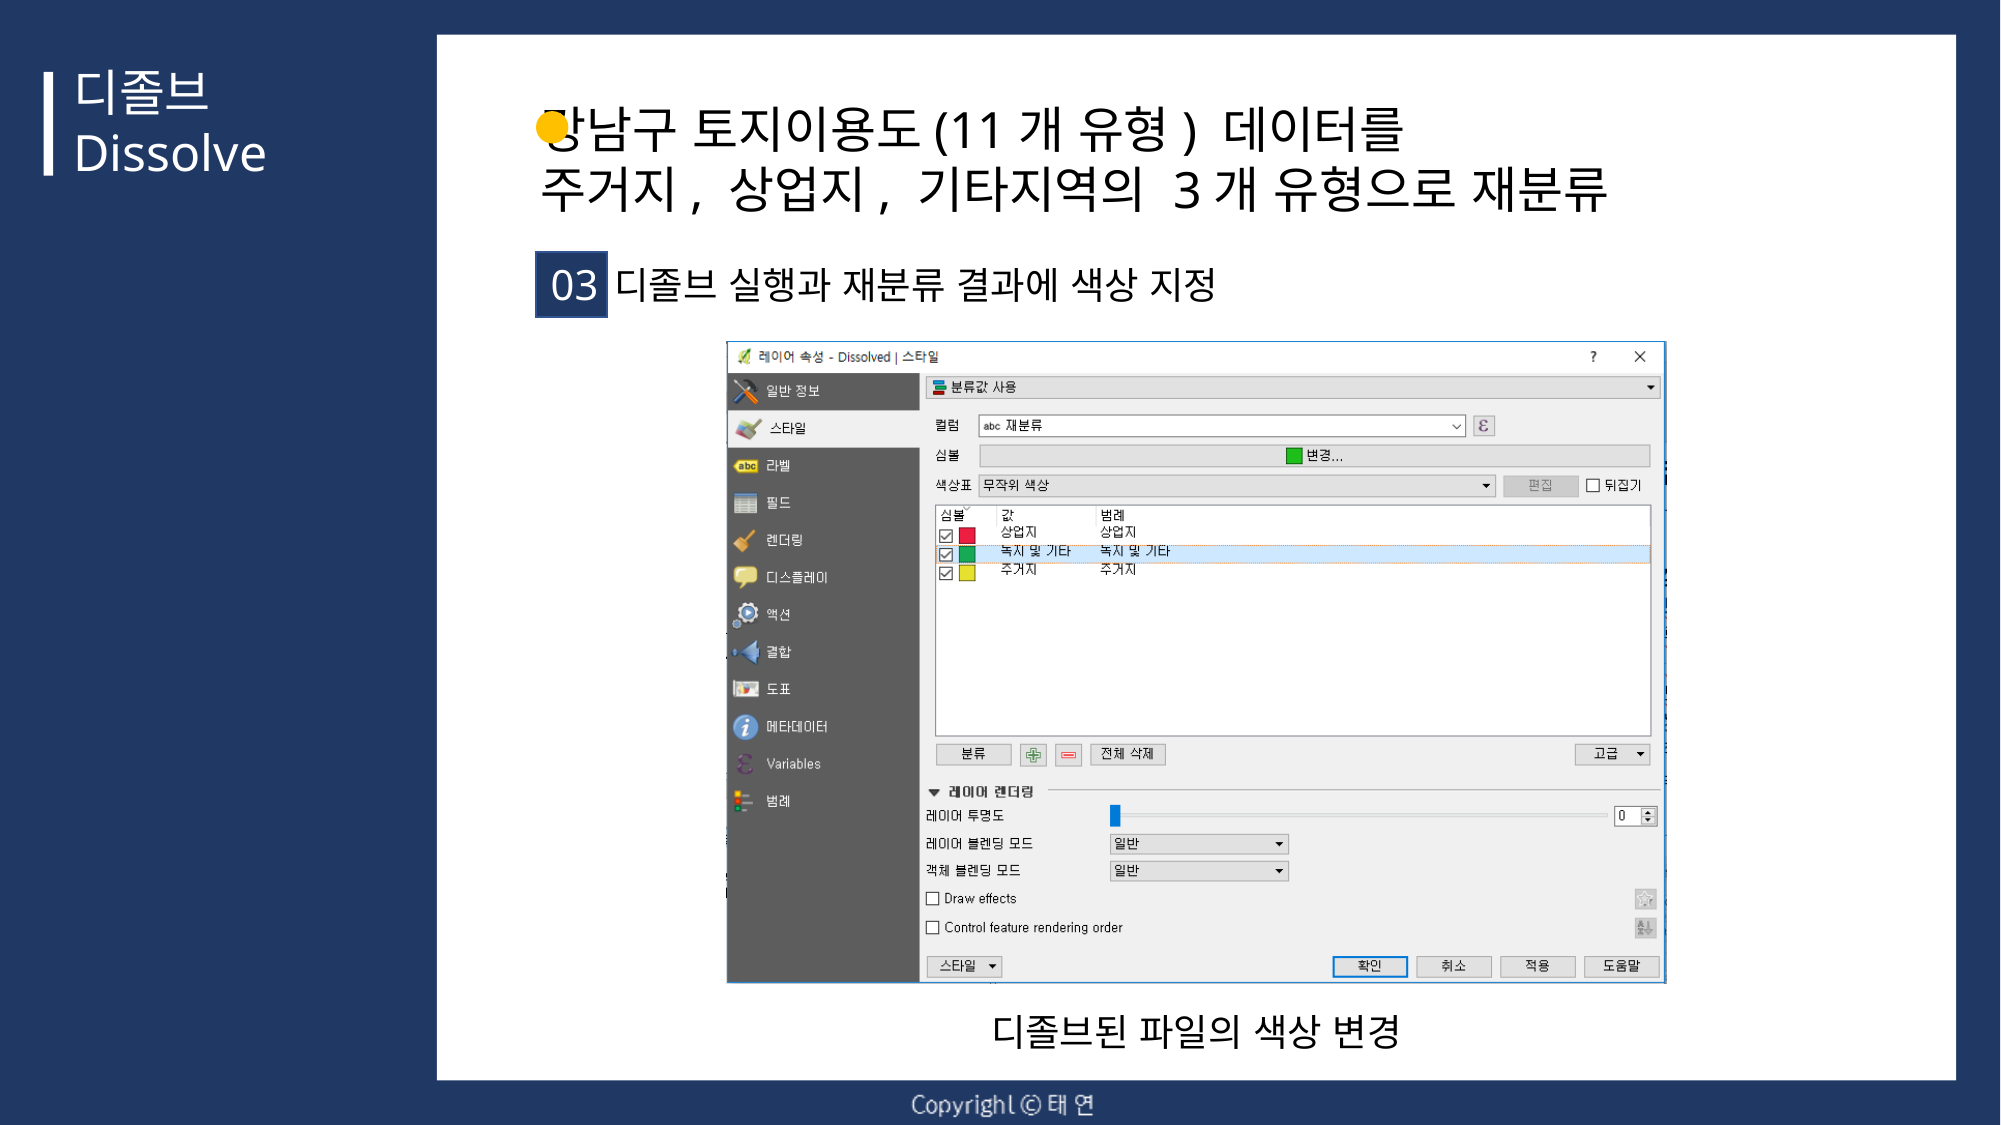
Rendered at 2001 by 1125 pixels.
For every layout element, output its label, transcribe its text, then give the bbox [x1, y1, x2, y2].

text_box [436, 34, 1957, 1081]
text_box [535, 251, 614, 318]
text_box 강남구 토지이용도(11개 유형) 데이터를 주거지, 상업지, 기타지역의 3개 유형으로 재분류 [525, 91, 1625, 227]
picture [0, 0, 2001, 1125]
text_box [43, 71, 54, 177]
text_box 디졸브 실행과 재분류 결과에 색상 지정 [614, 254, 1234, 314]
text_box 디졸브 Dissolve [58, 54, 283, 189]
text_box 디졸브된 파일의 색상 변경 [976, 1001, 1417, 1062]
text_box [534, 110, 570, 145]
